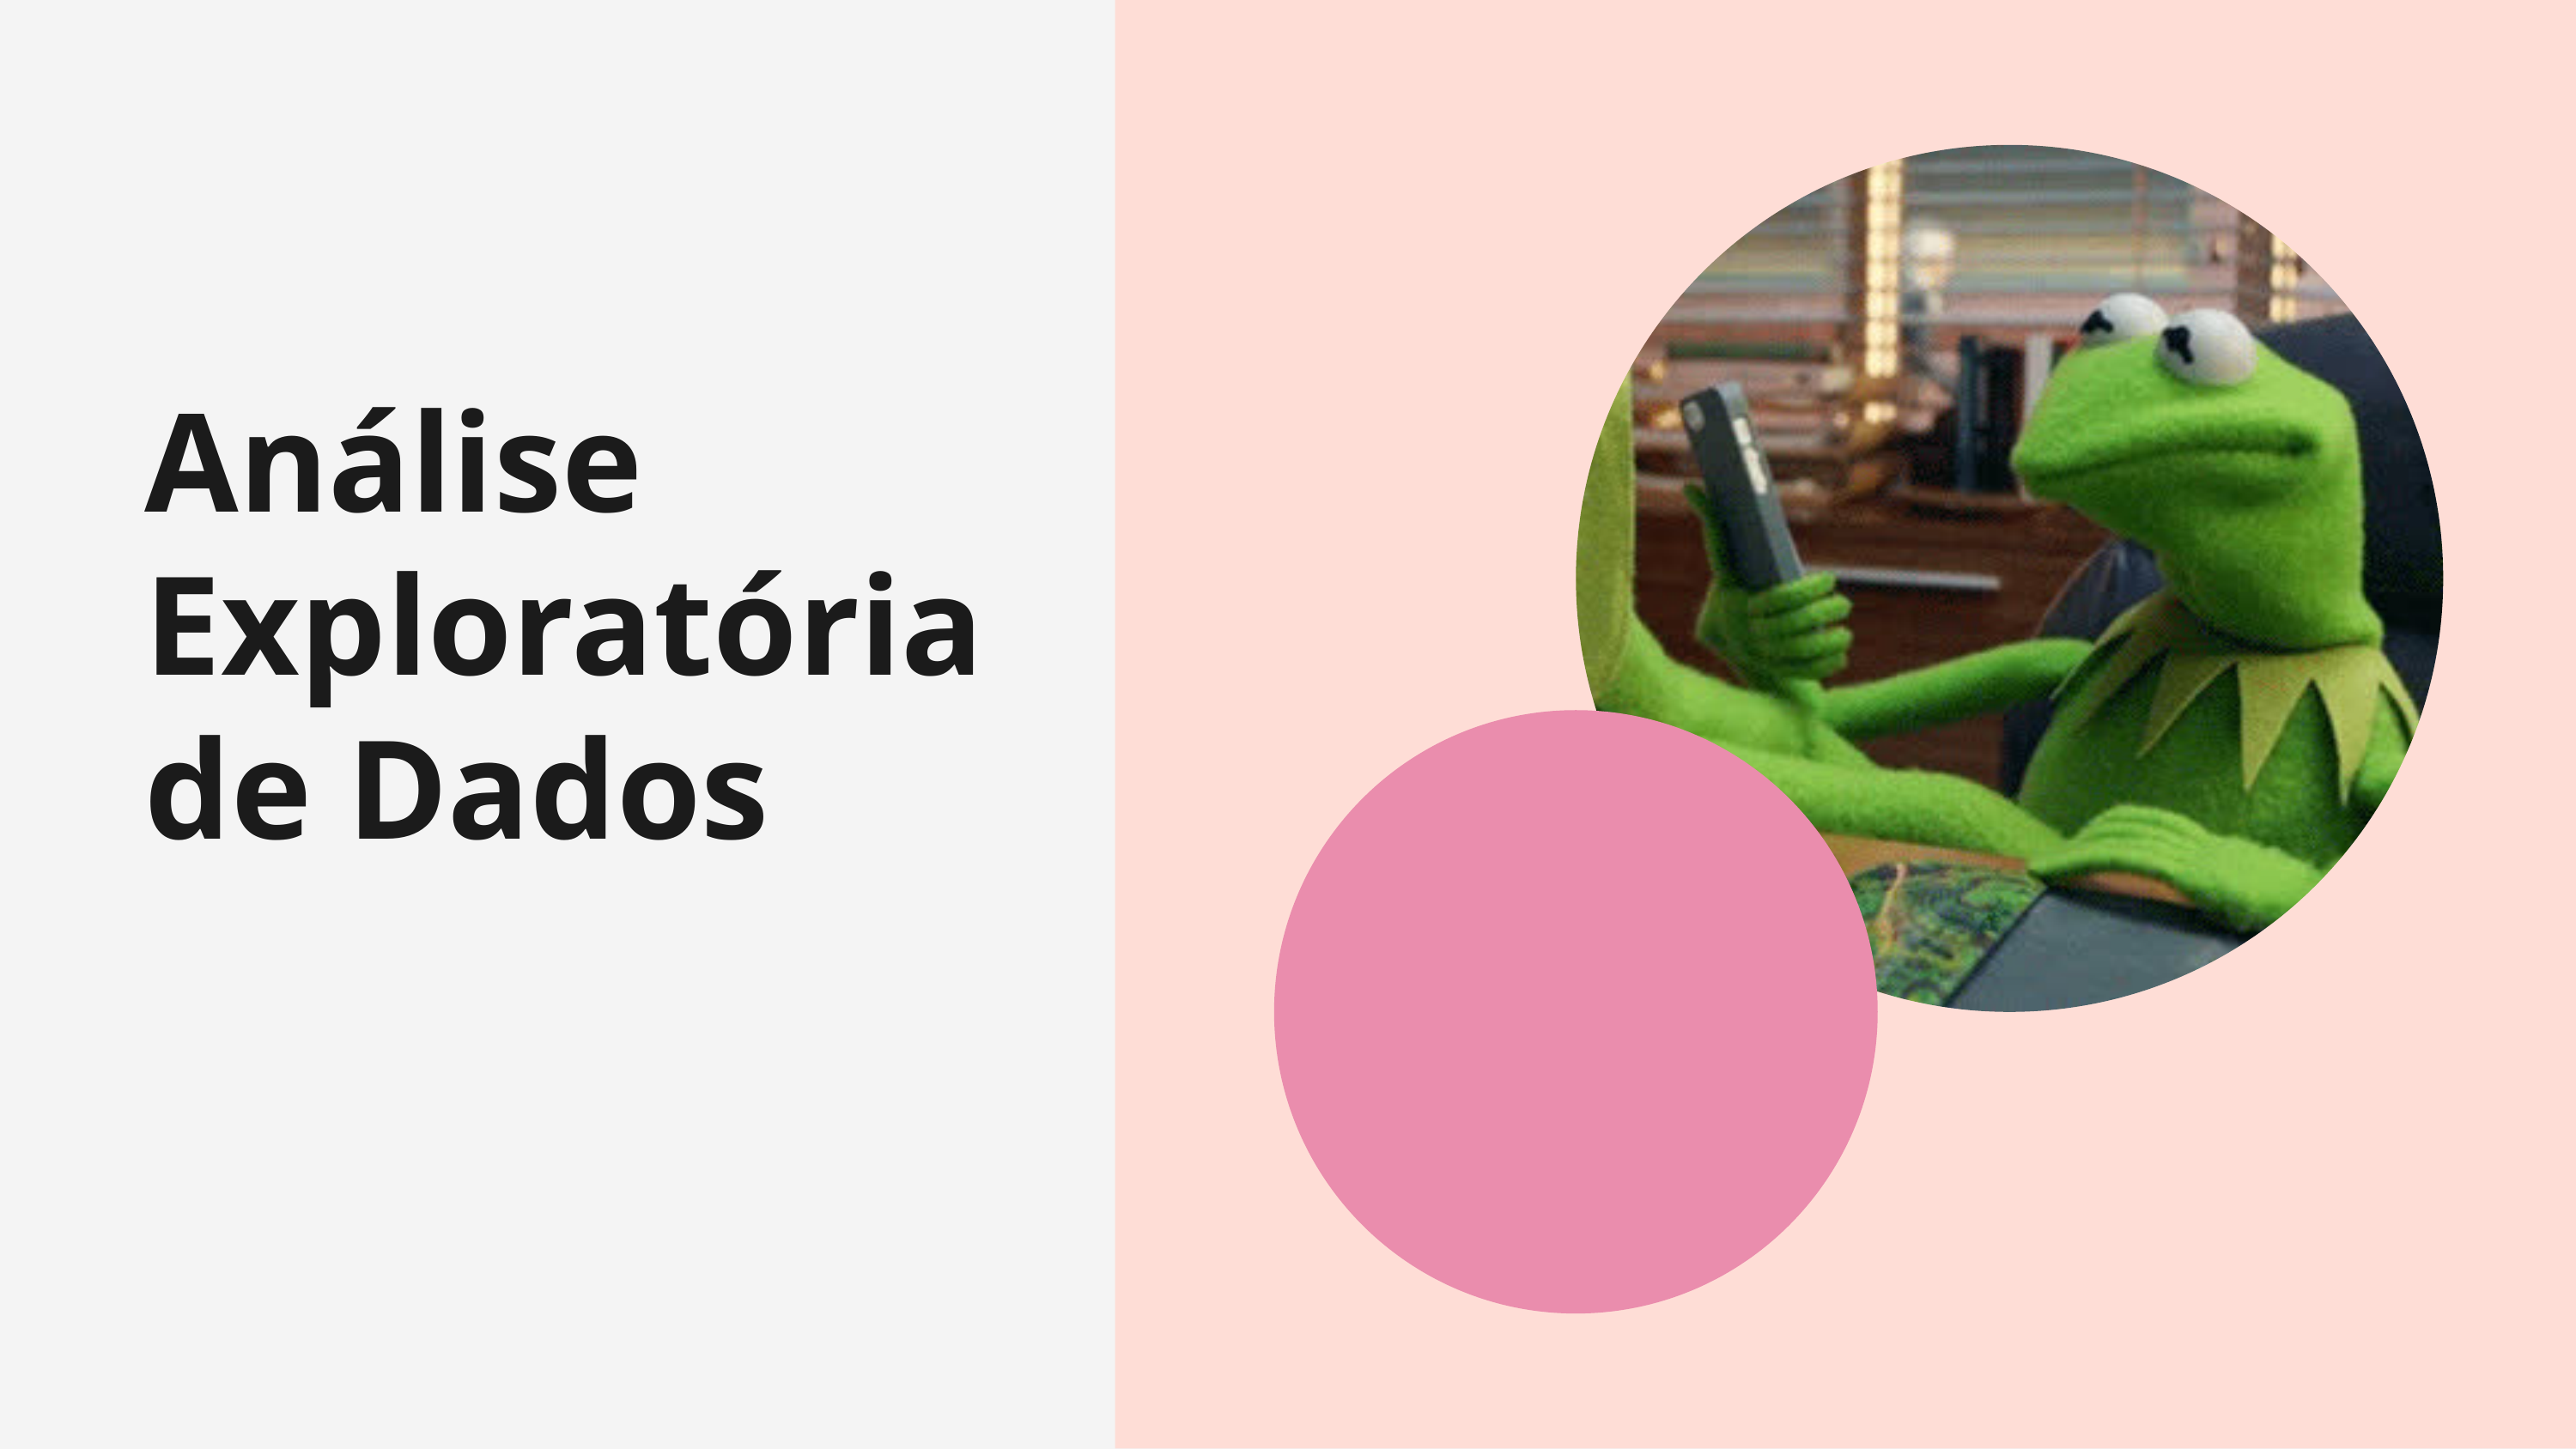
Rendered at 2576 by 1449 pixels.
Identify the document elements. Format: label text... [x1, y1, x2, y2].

text_box Análise Exploratória de Dados [144, 375, 997, 867]
text_box [1115, 0, 2576, 1449]
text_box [1273, 709, 1878, 1314]
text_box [1576, 144, 2444, 1013]
